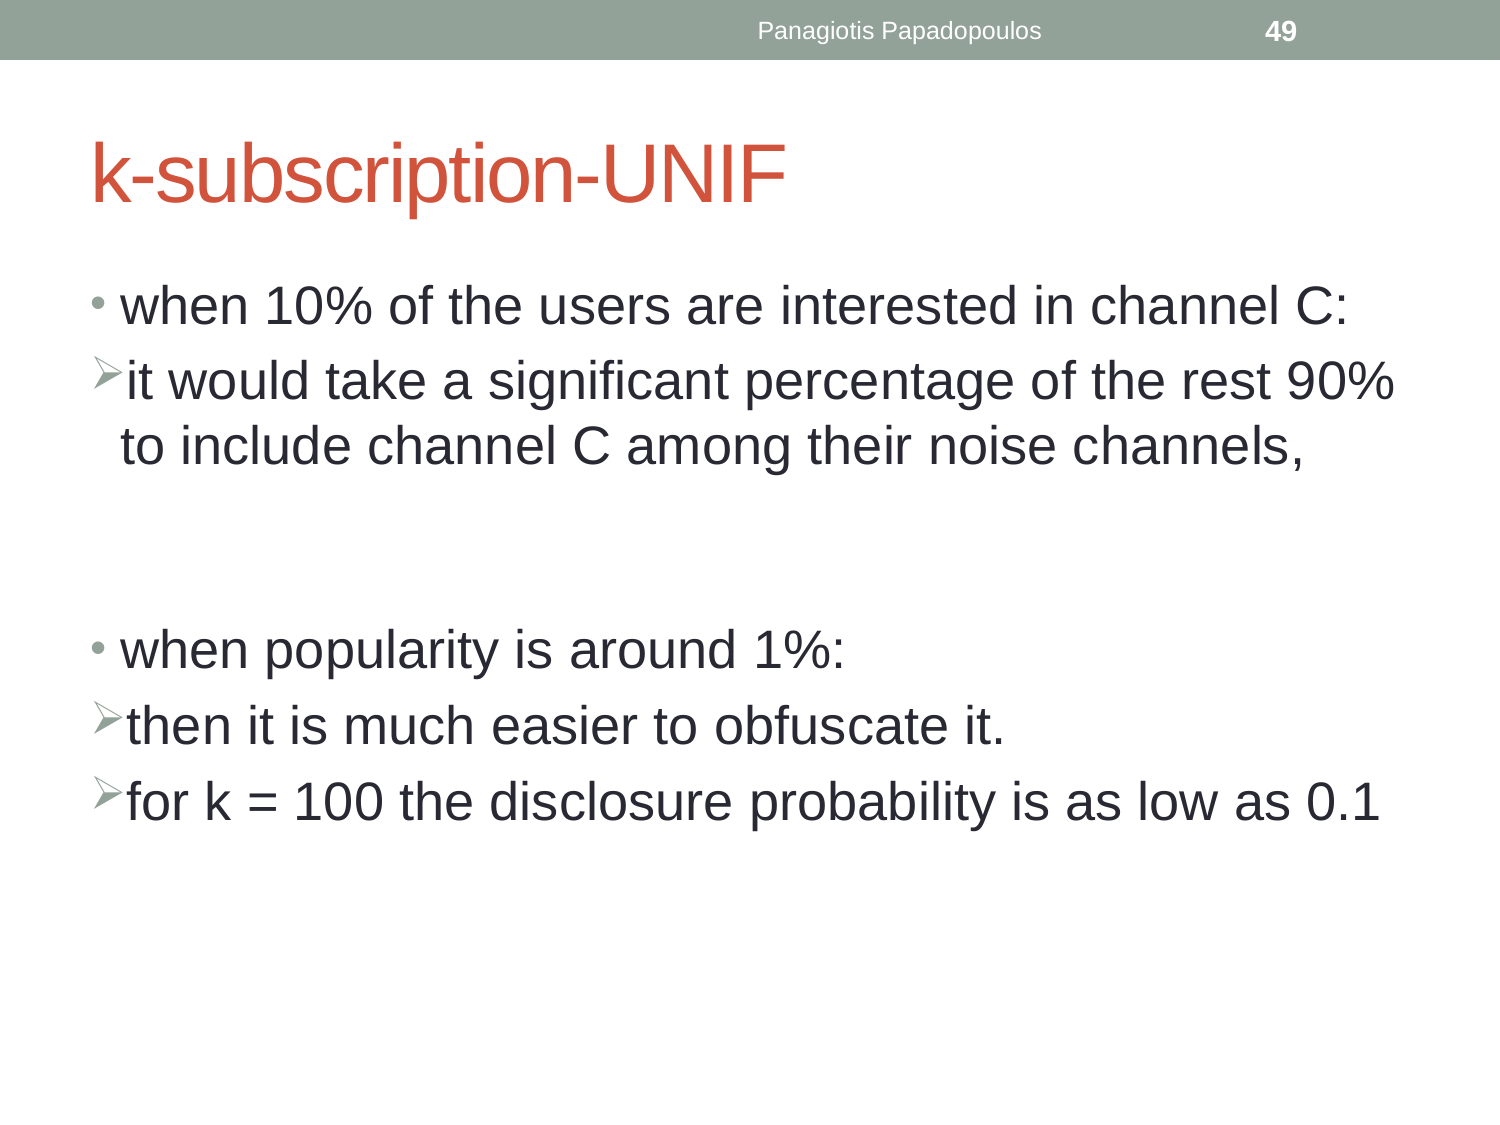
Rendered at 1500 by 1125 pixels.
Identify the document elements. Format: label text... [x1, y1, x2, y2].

slide_number 49 [1250, 3, 1425, 57]
title k-subscription-UNIF [75, 87, 1425, 250]
list when 10% of the users are interested in channel C: it would take a significant percentage of the rest 90% to include channel C among their noise channels, when popularity is around 1%: then it is much easier to obfuscate it. for k = 100 the disclosure probability is as low as 0.1 [75, 262, 1425, 1063]
footer Panagiotis Papadopoulos [562, 3, 1238, 57]
